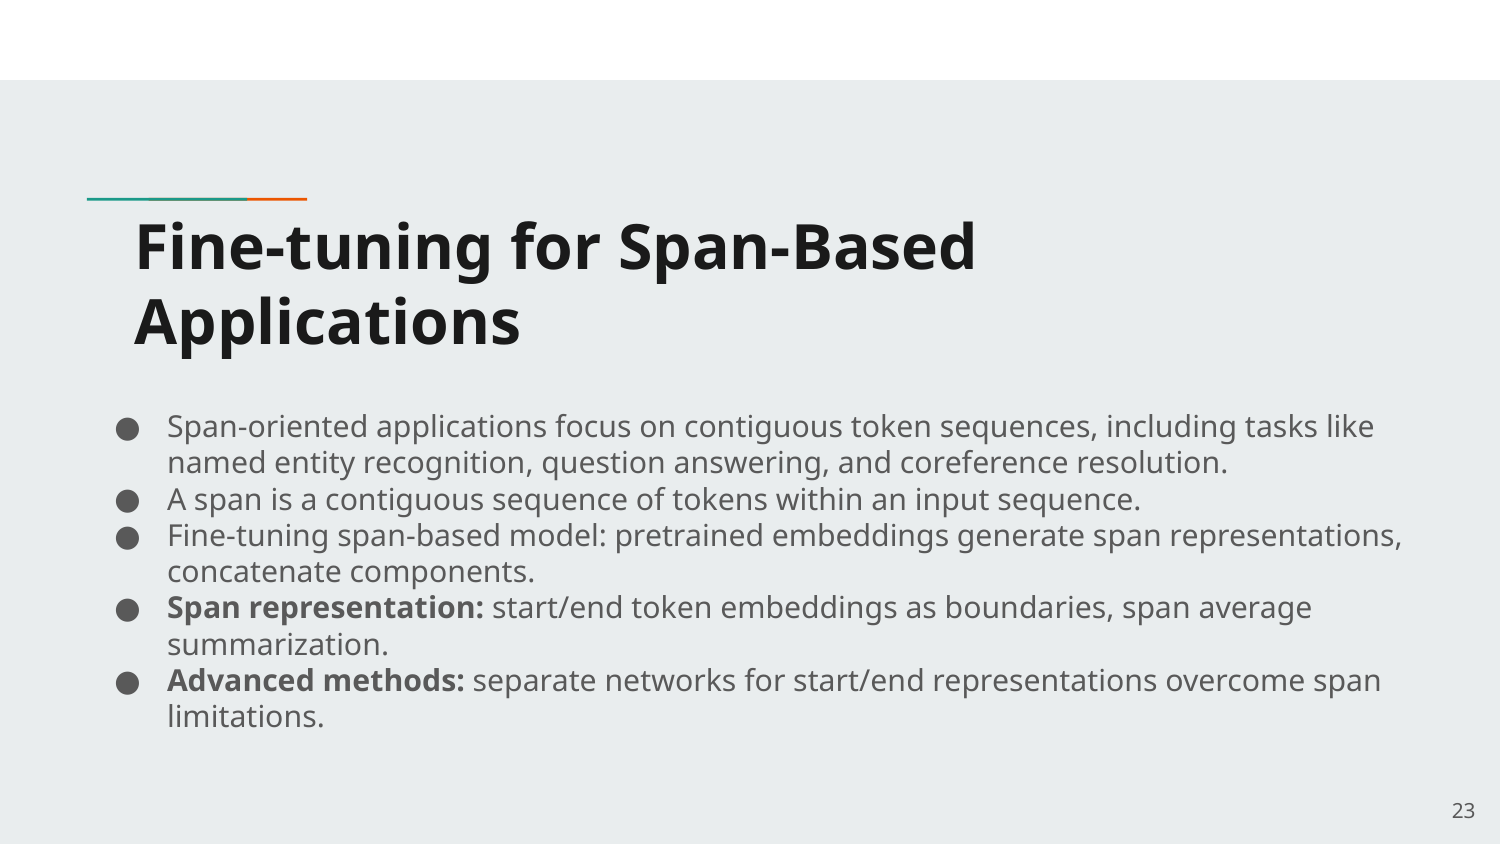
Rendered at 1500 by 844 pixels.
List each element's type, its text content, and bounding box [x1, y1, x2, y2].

title Fine-tuning for Span-Based Applications [119, 191, 1381, 392]
subtitle Span-oriented applications focus on contiguous token sequences, including tasks like named entity recognition, question answering, and coreference resolution. A span is a contiguous sequence of tokens within an input sequence. Fine-tuning span-based model: pretrained embeddings generate span representations, concatenate components. Span representation: start/end token embeddings as boundaries, span average summarization. Advanced methods: separate networks for start/end representations overcome span limitations. [77, 392, 1424, 780]
slide_number ‹#› [1400, 779, 1491, 844]
